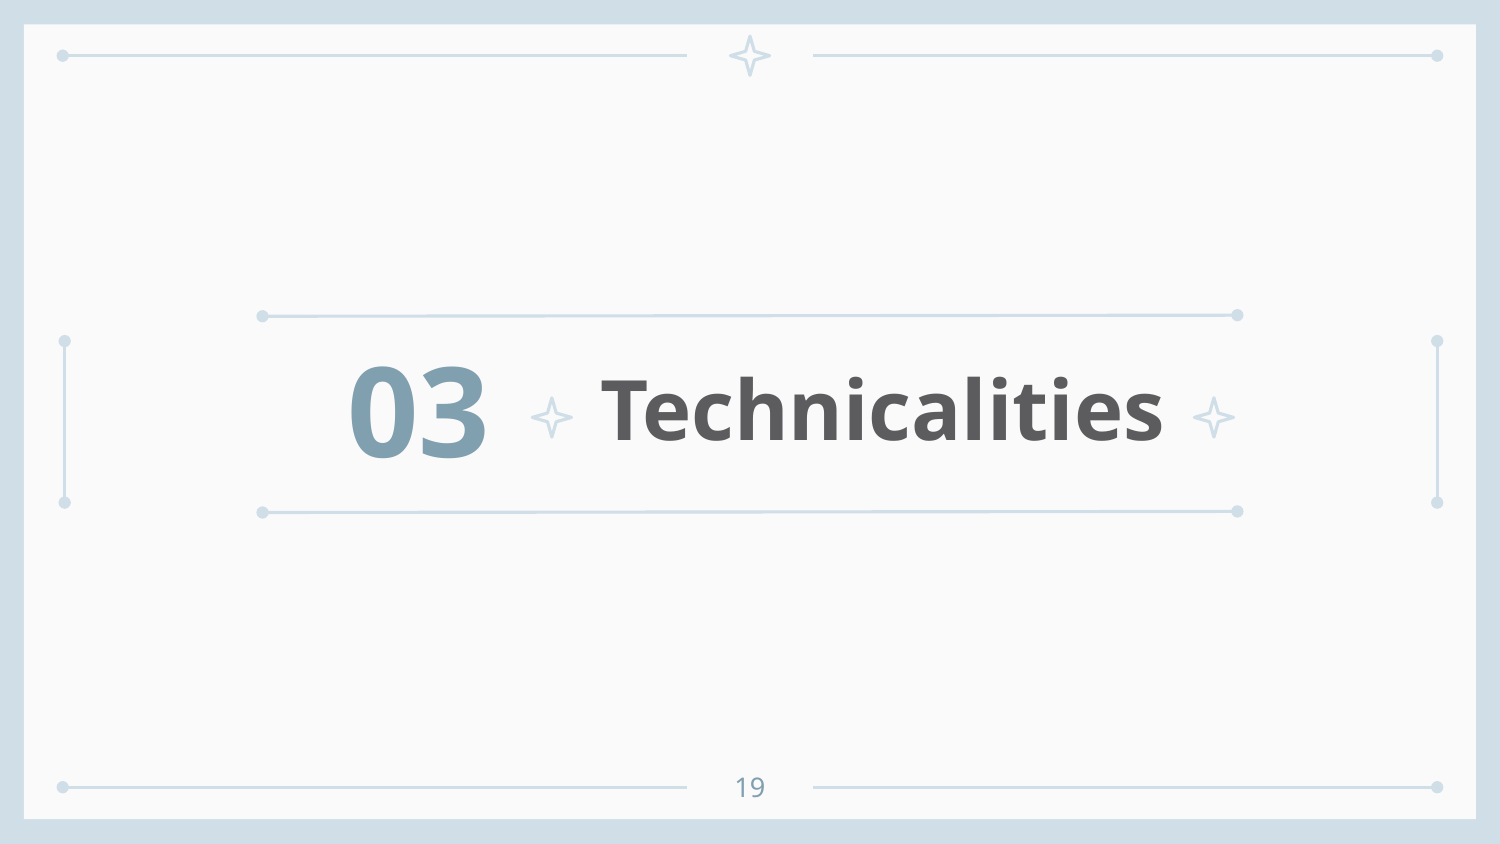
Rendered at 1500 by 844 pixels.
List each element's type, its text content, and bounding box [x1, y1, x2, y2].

slide_number 19 [705, 755, 795, 810]
text_box [1194, 397, 1234, 438]
text_box [532, 397, 572, 438]
title 03 [321, 338, 517, 477]
title Technicalities [532, 338, 1234, 477]
